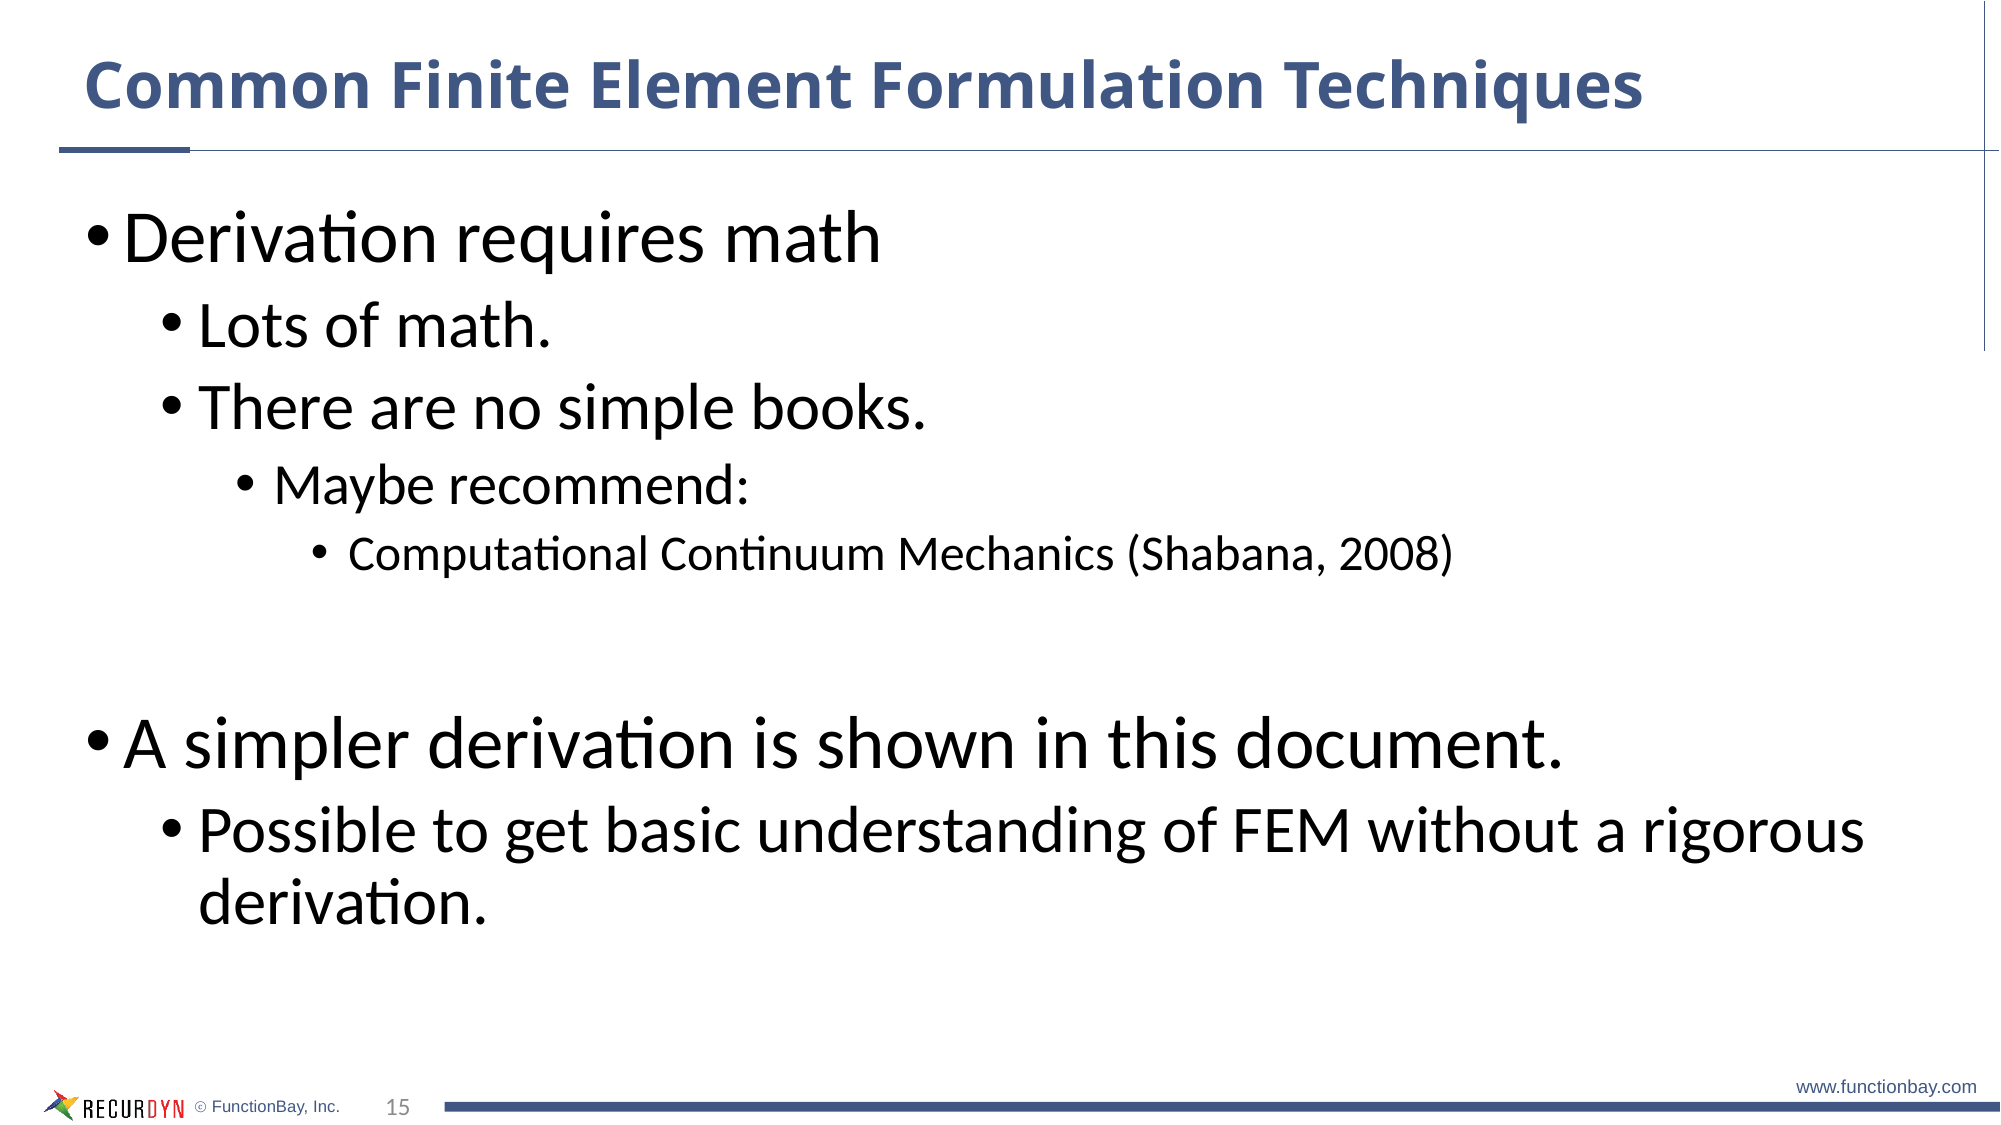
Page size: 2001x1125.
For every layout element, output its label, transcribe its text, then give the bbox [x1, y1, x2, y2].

title Common Finite Element Formulation Techniques [68, 45, 1953, 131]
picture [43, 1090, 186, 1121]
list Derivation requires math Lots of math. There are no simple books. Maybe recommend: Computational Continuum Mechanics (Shabana, 2008) A simpler derivation is shown in this document. Possible to get basic understanding of FEM without a rigorous derivation. [70, 190, 1955, 1016]
